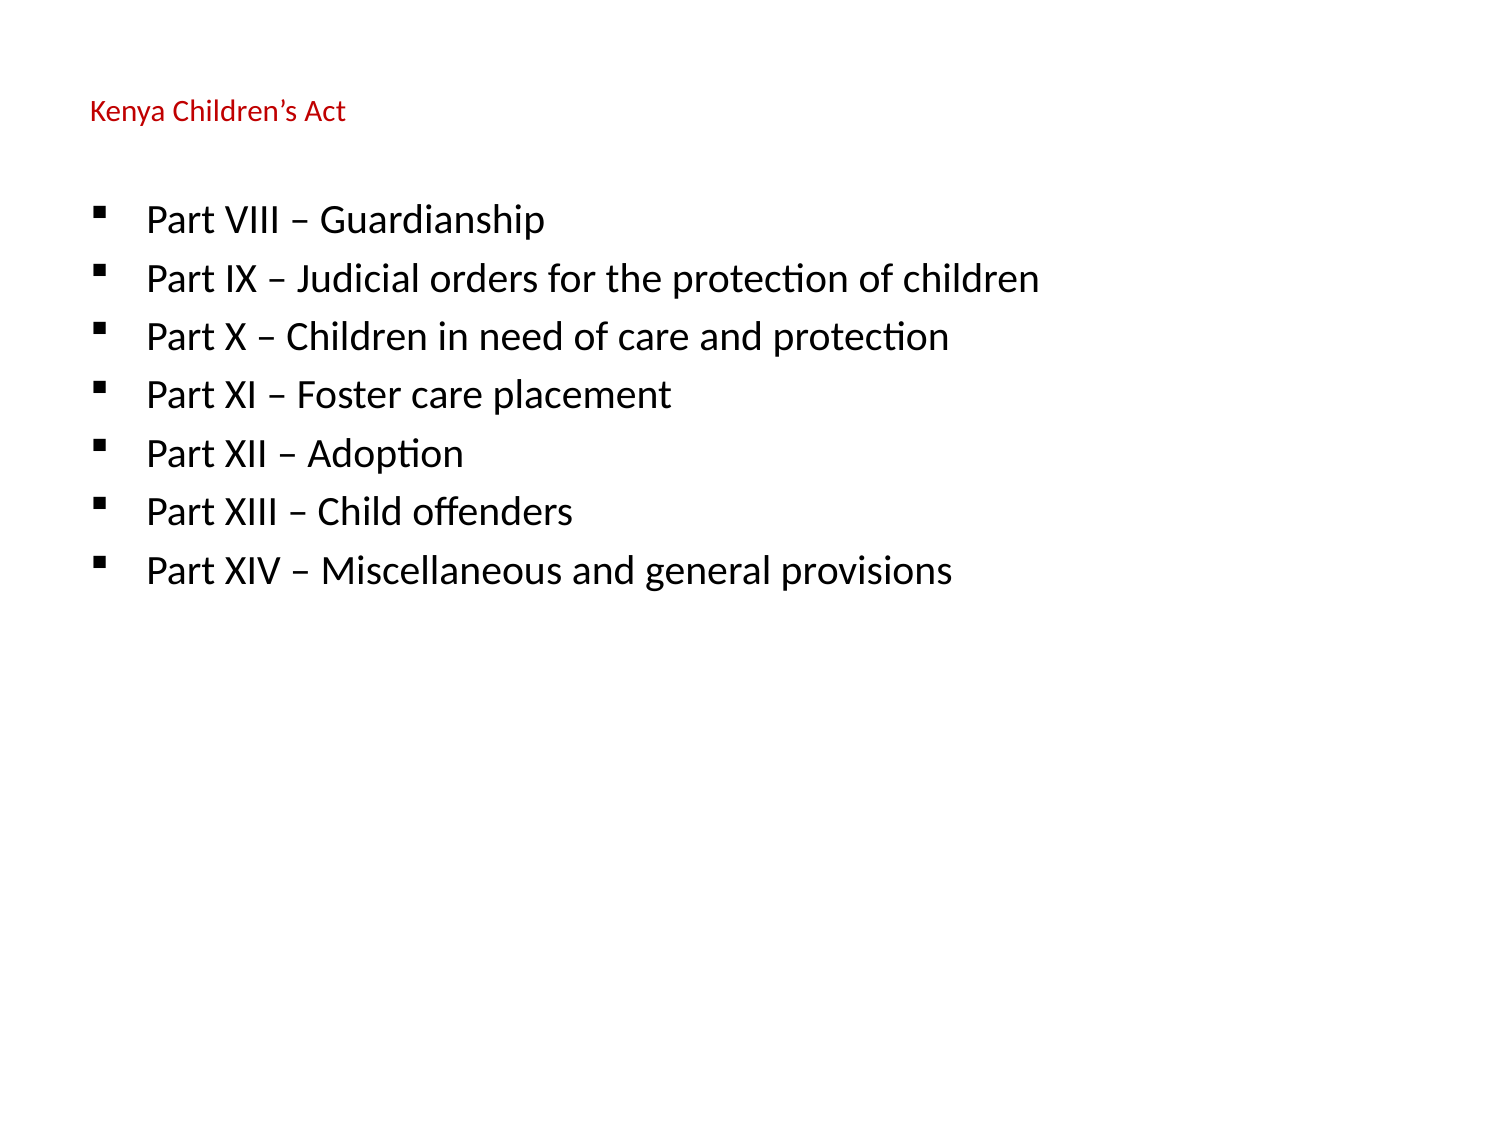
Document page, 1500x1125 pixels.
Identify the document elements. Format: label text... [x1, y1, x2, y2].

list Part VIII – Guardianship Part IX – Judicial orders for the protection of children Part X – Children in need of care and protection Part XI – Foster care placement Part XII – Adoption Part XIII – Child offenders Part XIV – Miscellaneous and general provisions [75, 184, 1425, 1005]
title Kenya Children’s Act [75, 45, 1425, 173]
